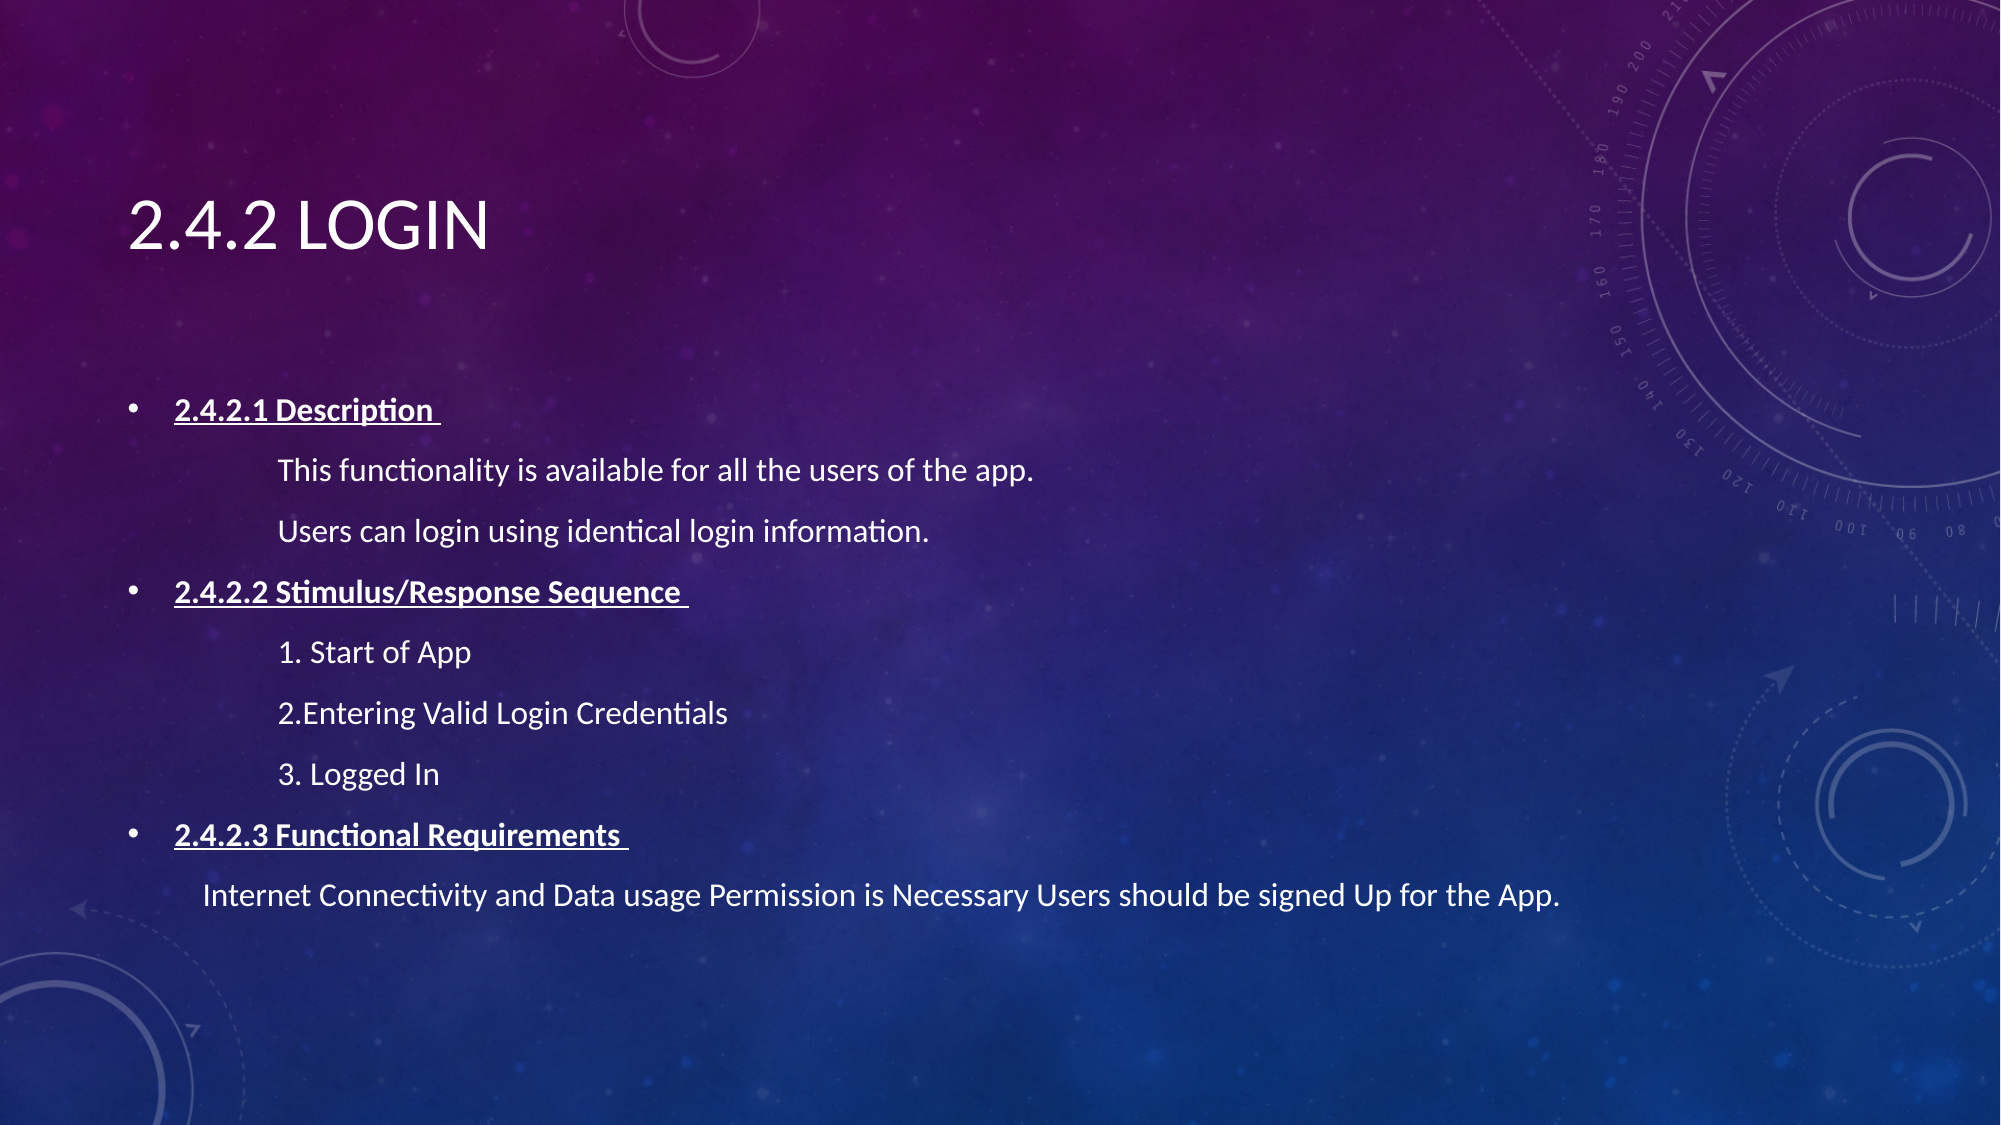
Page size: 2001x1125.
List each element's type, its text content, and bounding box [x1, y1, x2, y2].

title 2.4.2 LOGIN [112, 99, 1775, 339]
picture [0, 0, 2001, 1125]
list 2.4.2.1 Description This functionality is available for all the users of the app. Users can login using identical login information. 2.4.2.2 Stimulus/Response Sequence 1. Start of App 2.Entering Valid Login Credentials 3. Logged In 2.4.2.3 Functional Requirements Internet Connectivity and Data usage Permission is Necessary Users should be signed Up for the App. [112, 351, 1775, 950]
